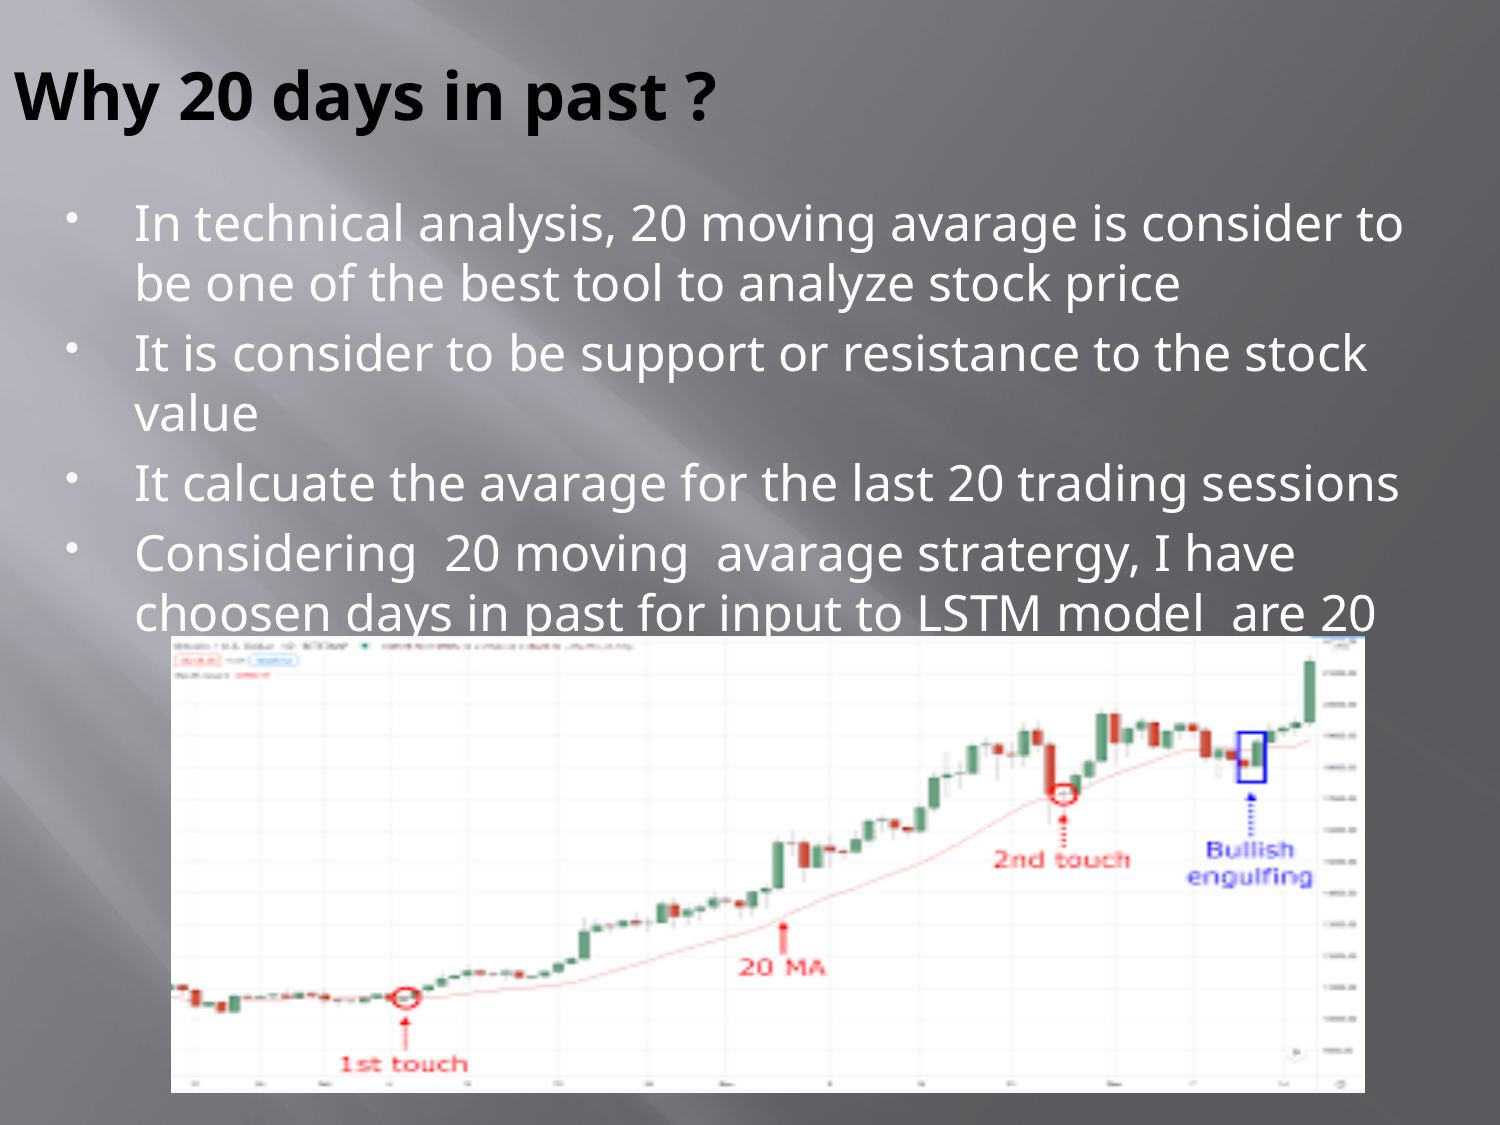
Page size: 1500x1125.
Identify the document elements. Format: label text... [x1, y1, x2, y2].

title Why 20 days in past ? [0, 0, 1465, 188]
picture [170, 636, 1365, 1094]
list In technical analysis, 20 moving avarage is consider to be one of the best tool to analyze stock price It is consider to be support or resistance to the stock value It calcuate the avarage for the last 20 trading sessions Considering 20 moving avarage stratergy, I have choosen days in past for input to LSTM model are 20 [29, 184, 1436, 1059]
